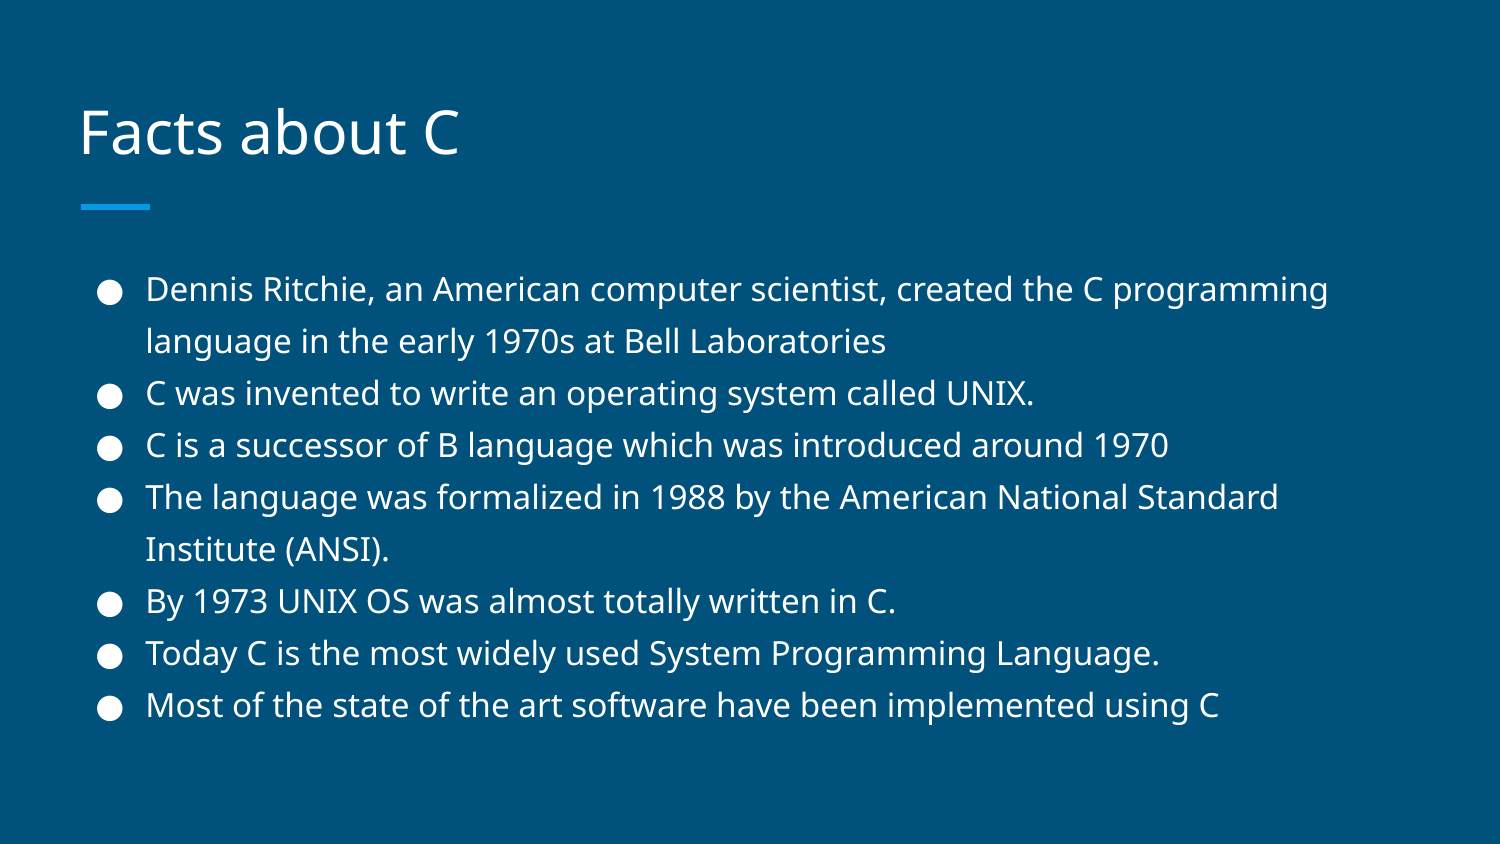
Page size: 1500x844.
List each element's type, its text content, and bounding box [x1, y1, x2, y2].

list Dennis Ritchie, an American computer scientist, created the C programming language in the early 1970s at Bell Laboratories C was invented to write an operating system called UNIX. C is a successor of B language which was introduced around 1970 The language was formalized in 1988 by the American National Standard Institute (ANSI). By 1973 UNIX OS was almost totally written in C. Today C is the most widely used System Programming Language. Most of the state of the art software have been implemented using C [63, 244, 1437, 750]
title Facts about C [63, 75, 1437, 188]
